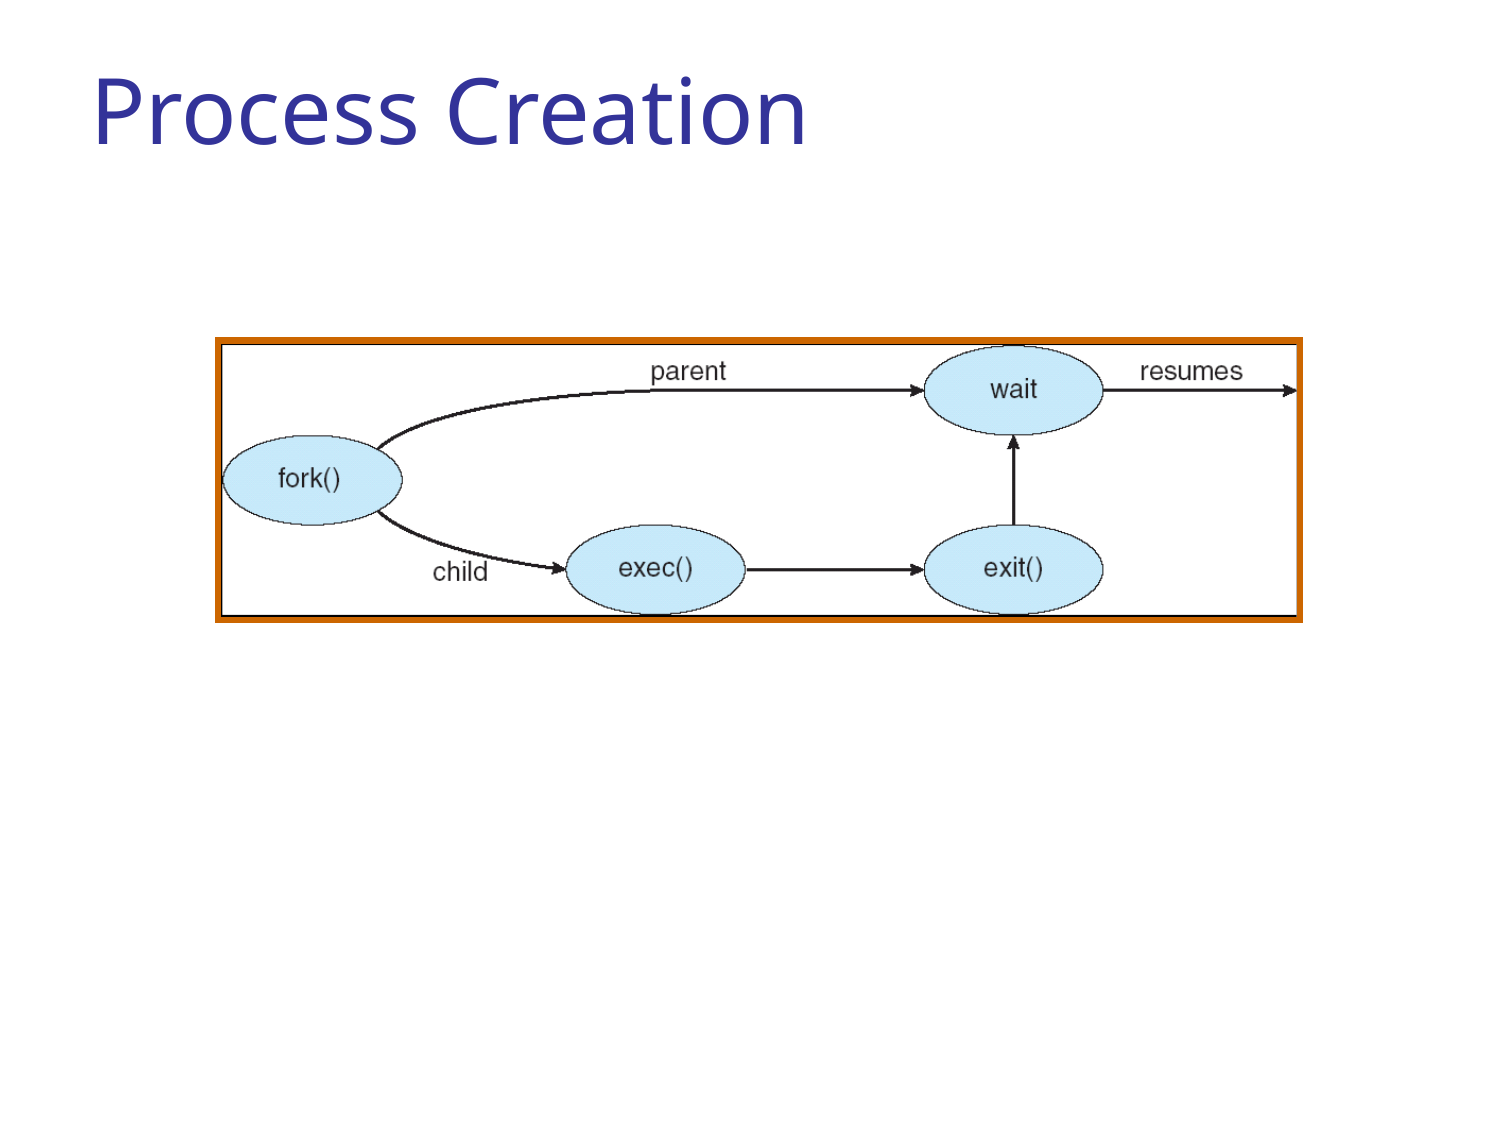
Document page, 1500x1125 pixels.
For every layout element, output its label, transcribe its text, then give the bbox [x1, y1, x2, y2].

picture [220, 343, 1297, 617]
title Process Creation [75, 45, 1425, 233]
